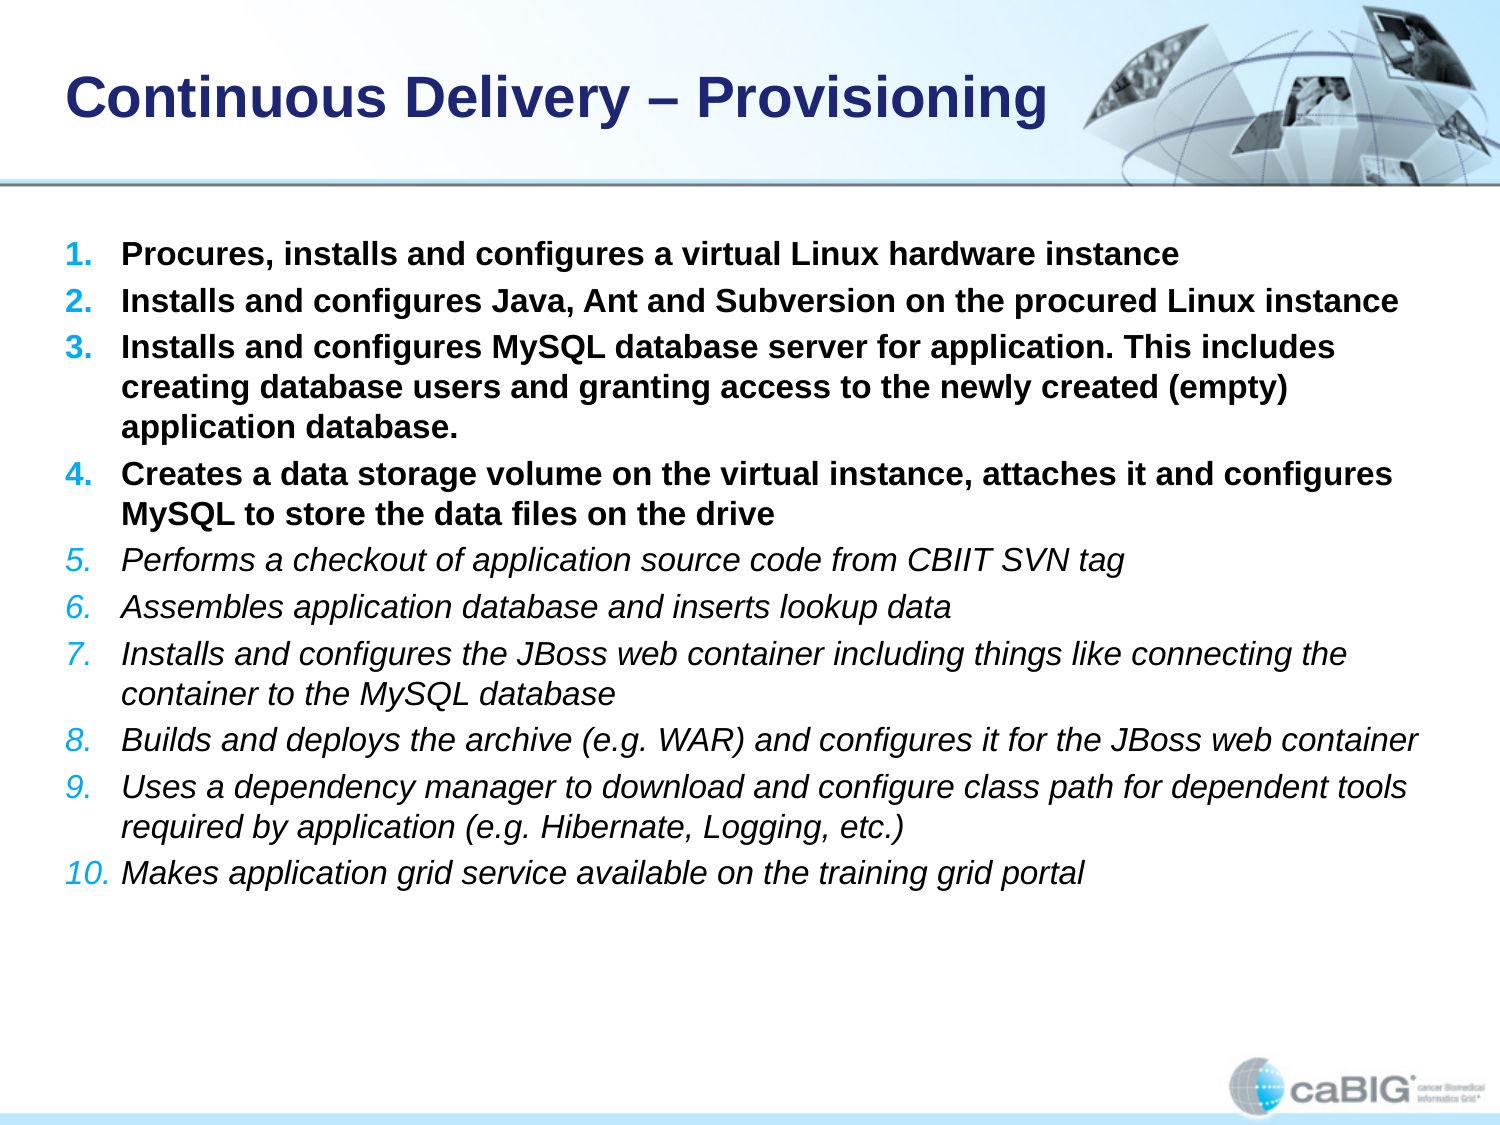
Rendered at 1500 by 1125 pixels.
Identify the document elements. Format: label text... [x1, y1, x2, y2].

picture [0, 0, 1500, 1125]
list Procures, installs and configures a virtual Linux hardware instance Installs and configures Java, Ant and Subversion on the procured Linux instance Installs and configures MySQL database server for application. This includes creating database users and granting access to the newly created (empty) application database. Creates a data storage volume on the virtual instance, attaches it and configures MySQL to store the data files on the drive Performs a checkout of application source code from CBIIT SVN tag Assembles application database and inserts lookup data Installs and configures the JBoss web container including things like connecting the container to the MySQL database Builds and deploys the archive (e.g. WAR) and configures it for the JBoss web container Uses a dependency manager to download and configure class path for dependent tools required by application (e.g. Hibernate, Logging, etc.) Makes application grid service available on the training grid portal [49, 224, 1438, 1038]
title Continuous Delivery – Provisioning [49, 0, 1176, 188]
